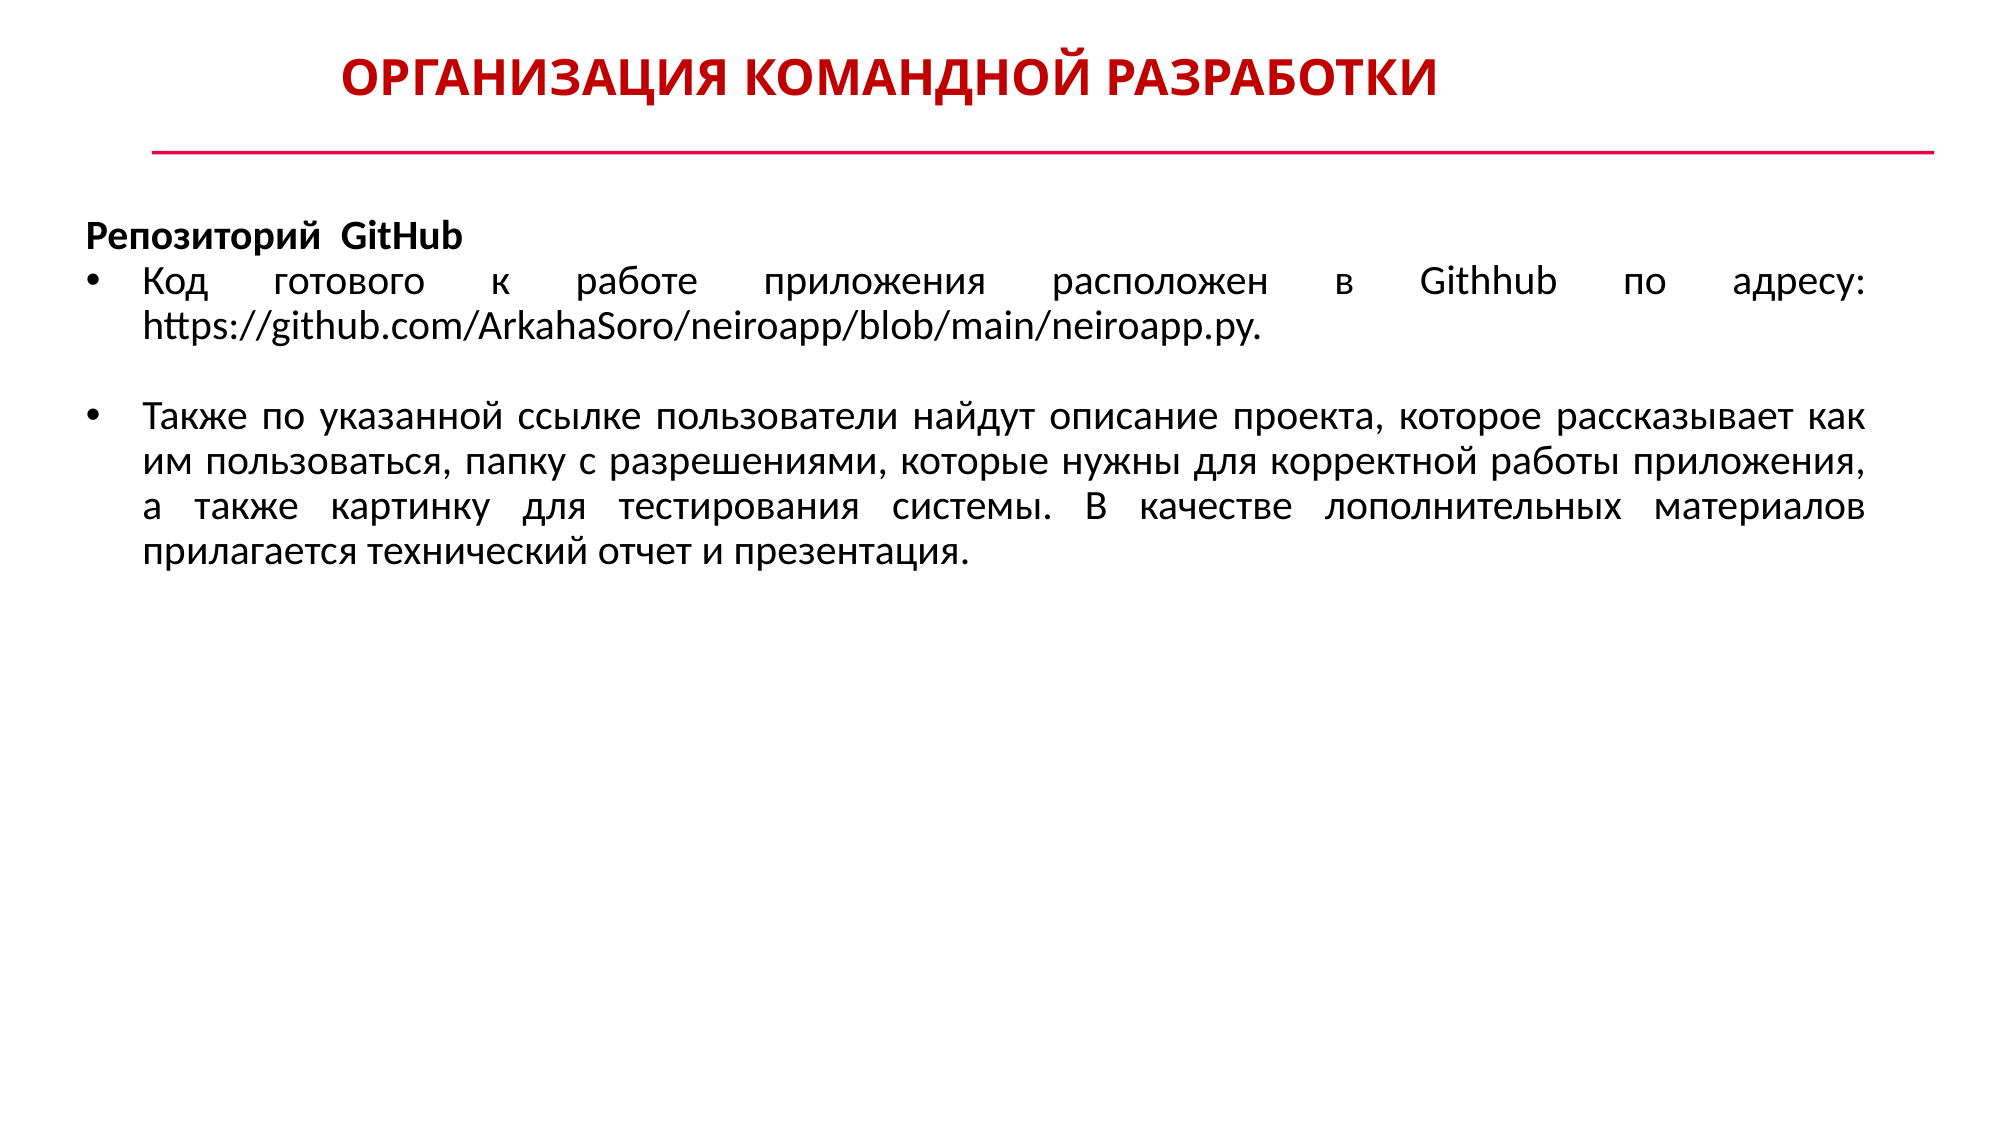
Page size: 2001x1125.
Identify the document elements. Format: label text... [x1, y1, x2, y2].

text_box ОРГАНИЗАЦИЯ КОМАНДНОЙ РАЗРАБОТКИ [325, 26, 1882, 133]
text_box [151, 150, 1935, 155]
text_box Репозиторий GitHub Код готового к работе приложения расположен в Githhub по адресу: https://github.com/ArkahaSoro/neiroapp/blob/main/neiroapp.py. Также по указанной ссылке пользователи найдут описание проекта, которое рассказывает как им пользоваться, папку с разрешениями, которые нужны для корректной работы приложения, а также картинку для тестирования системы. В качестве лополнительных материалов прилагается технический отчет и презентация. [69, 206, 1882, 735]
